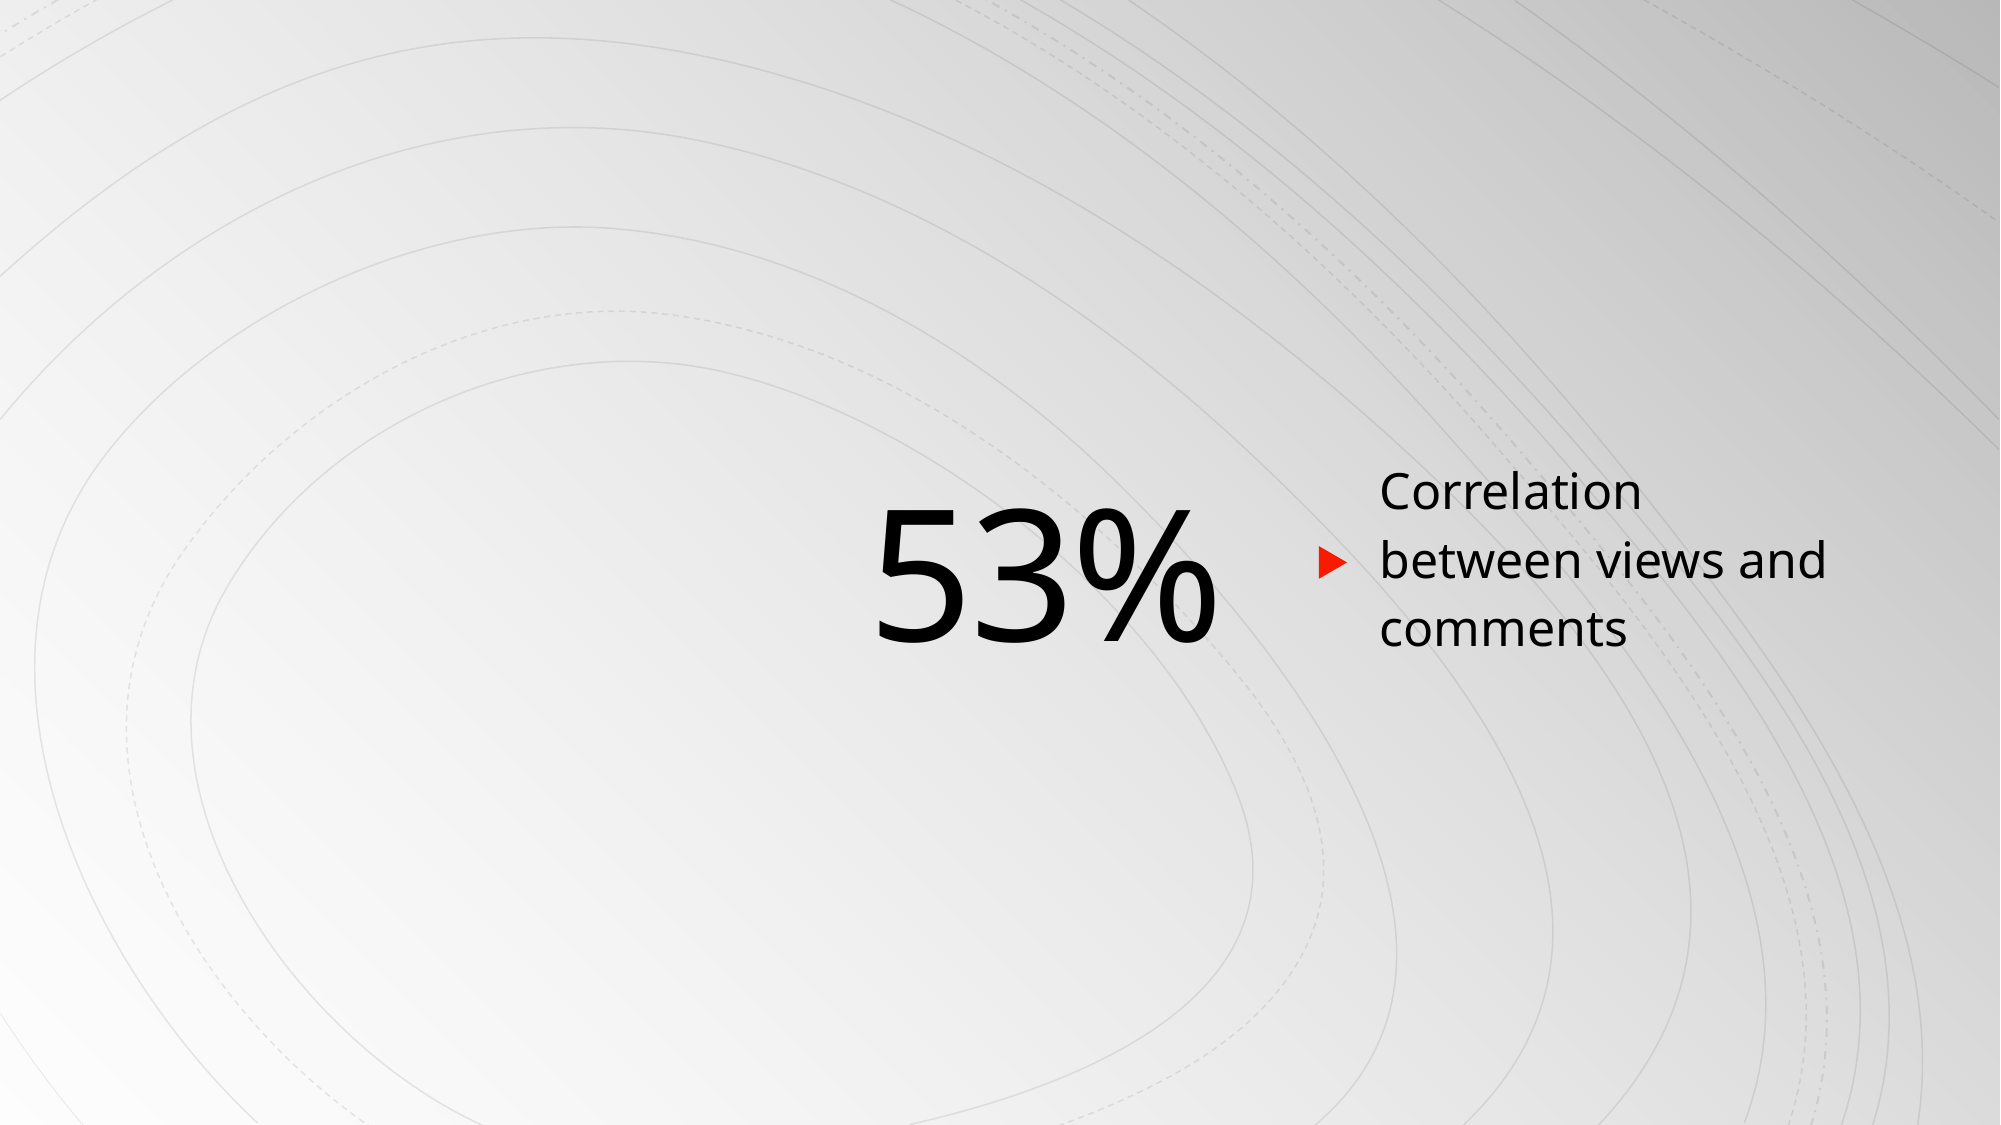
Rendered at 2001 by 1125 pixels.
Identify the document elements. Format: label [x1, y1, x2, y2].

text_box [0, 0, 2000, 1125]
